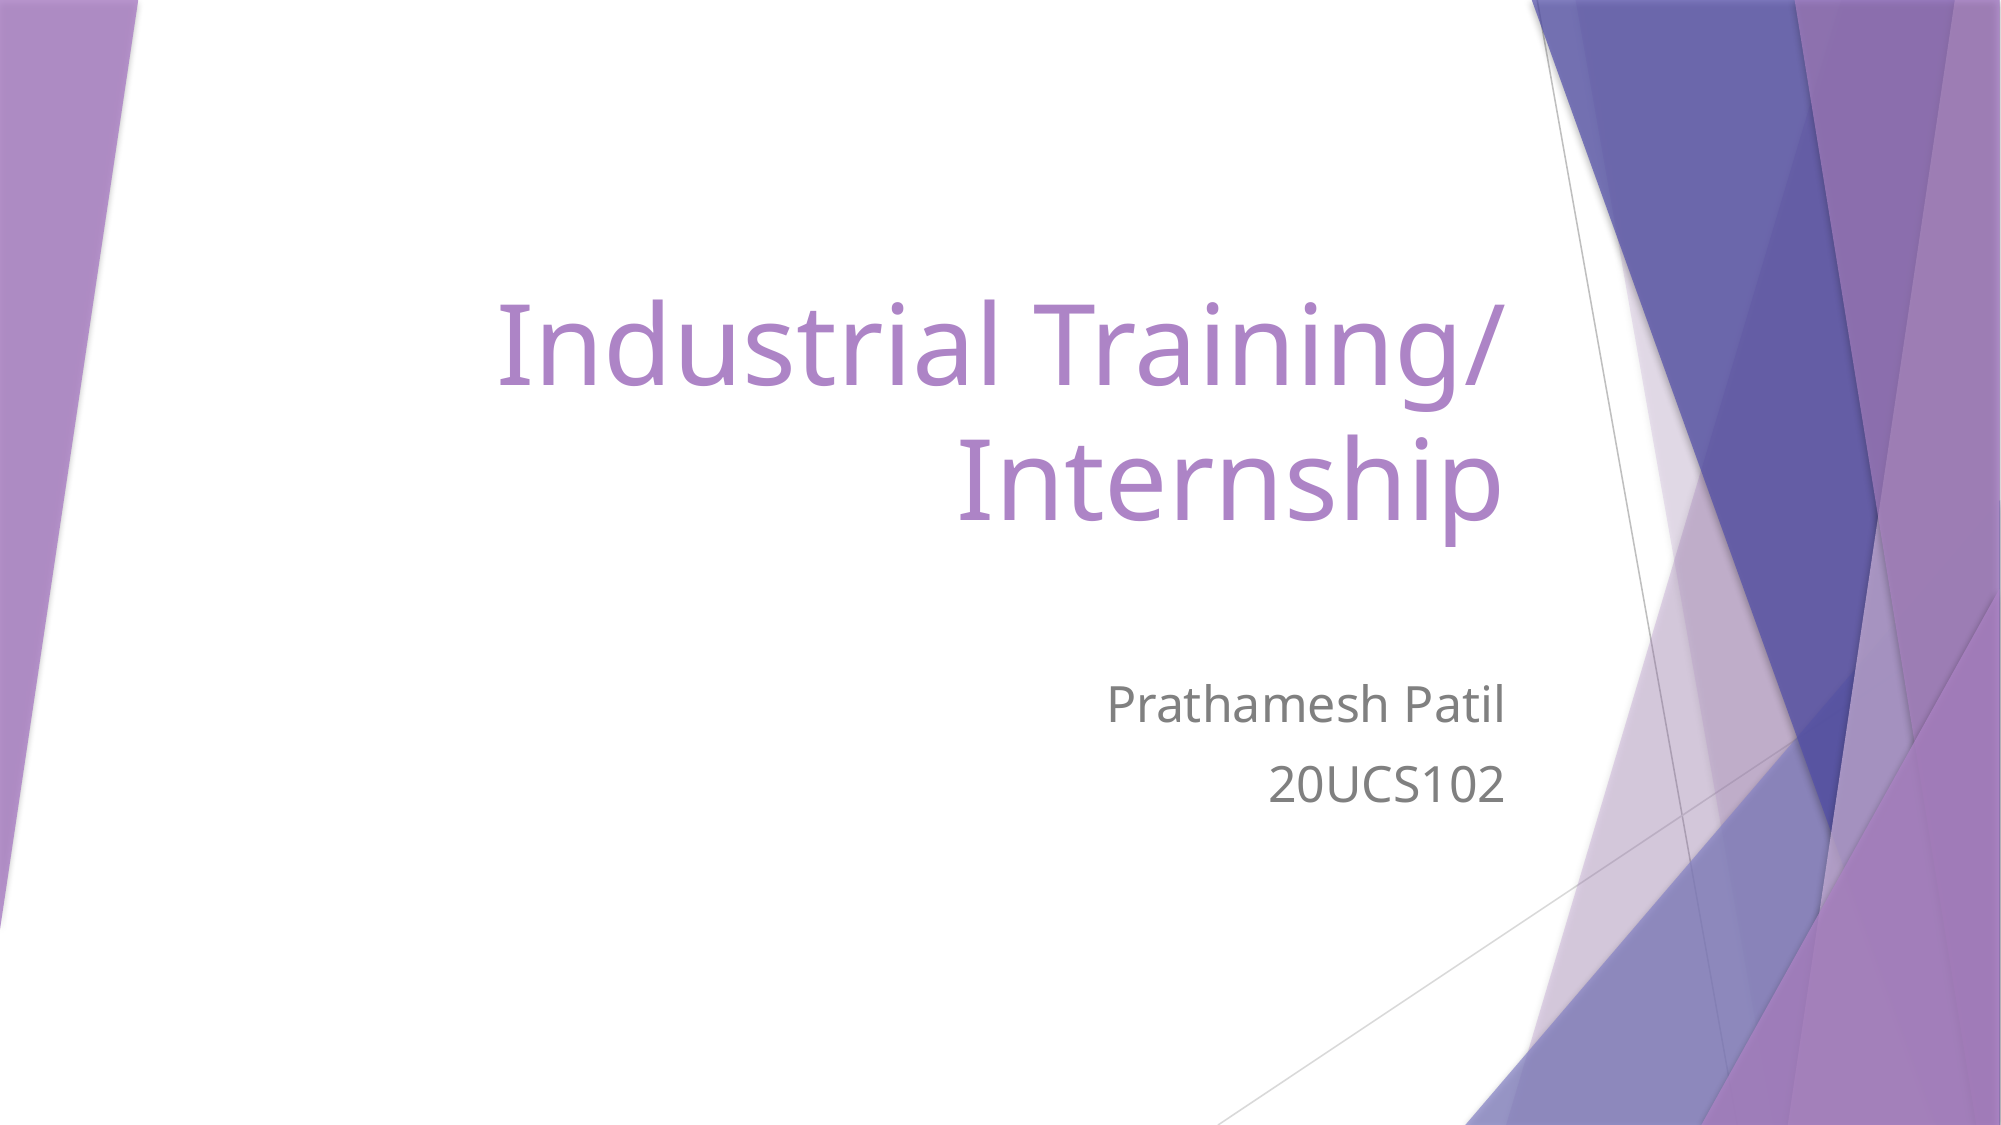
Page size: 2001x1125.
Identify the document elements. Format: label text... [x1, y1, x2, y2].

subtitle Prathamesh Patil 20UCS102 [247, 664, 1522, 845]
title Industrial Training/ Internship [247, 280, 1522, 551]
